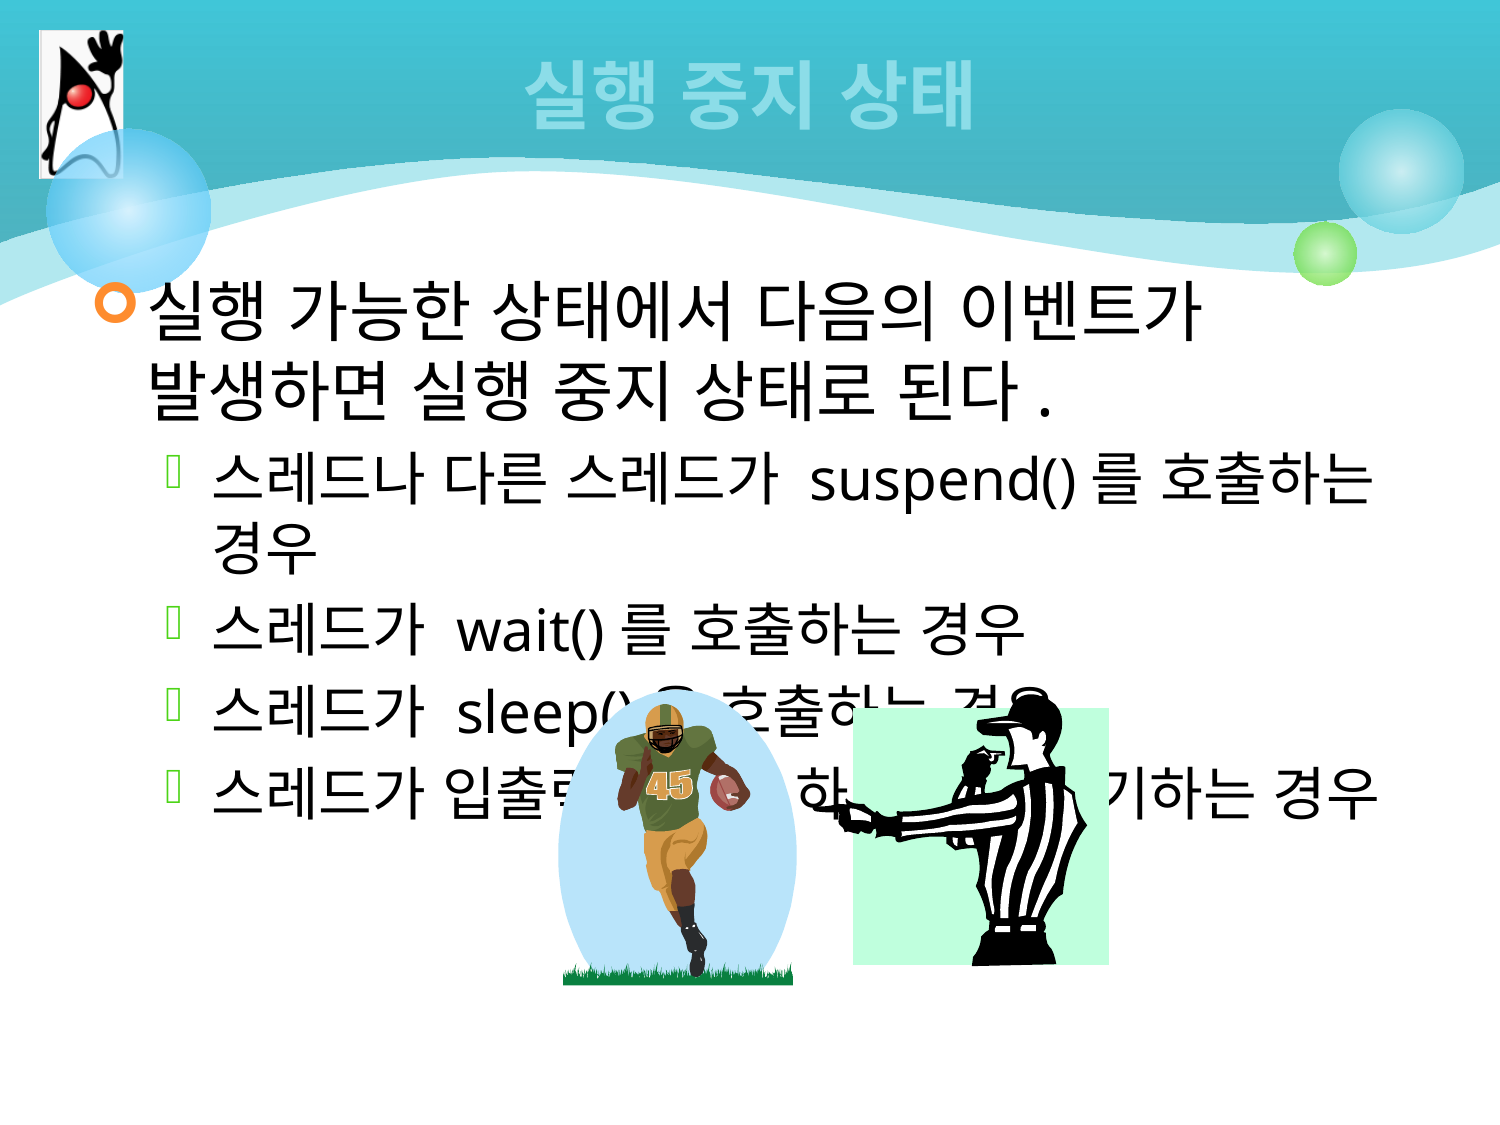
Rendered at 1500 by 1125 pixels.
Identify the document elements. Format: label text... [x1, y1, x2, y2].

picture [39, 30, 75, 179]
title 실행 중지 상태 [75, 0, 1425, 188]
picture [812, 693, 1110, 967]
list 실행 가능한 상태에서 다음의 이벤트가 발생하면 실행 중지 상태로 된다. 스레드나 다른 스레드가 suspend()를 호출하는 경우 스레드가 wait()를 호출하는 경우 스레드가 sleep()을 호출하는 경우 스레드가 입출력 작업을 하기 위해 대기하는 경우 [75, 262, 1425, 1005]
picture [557, 689, 797, 986]
